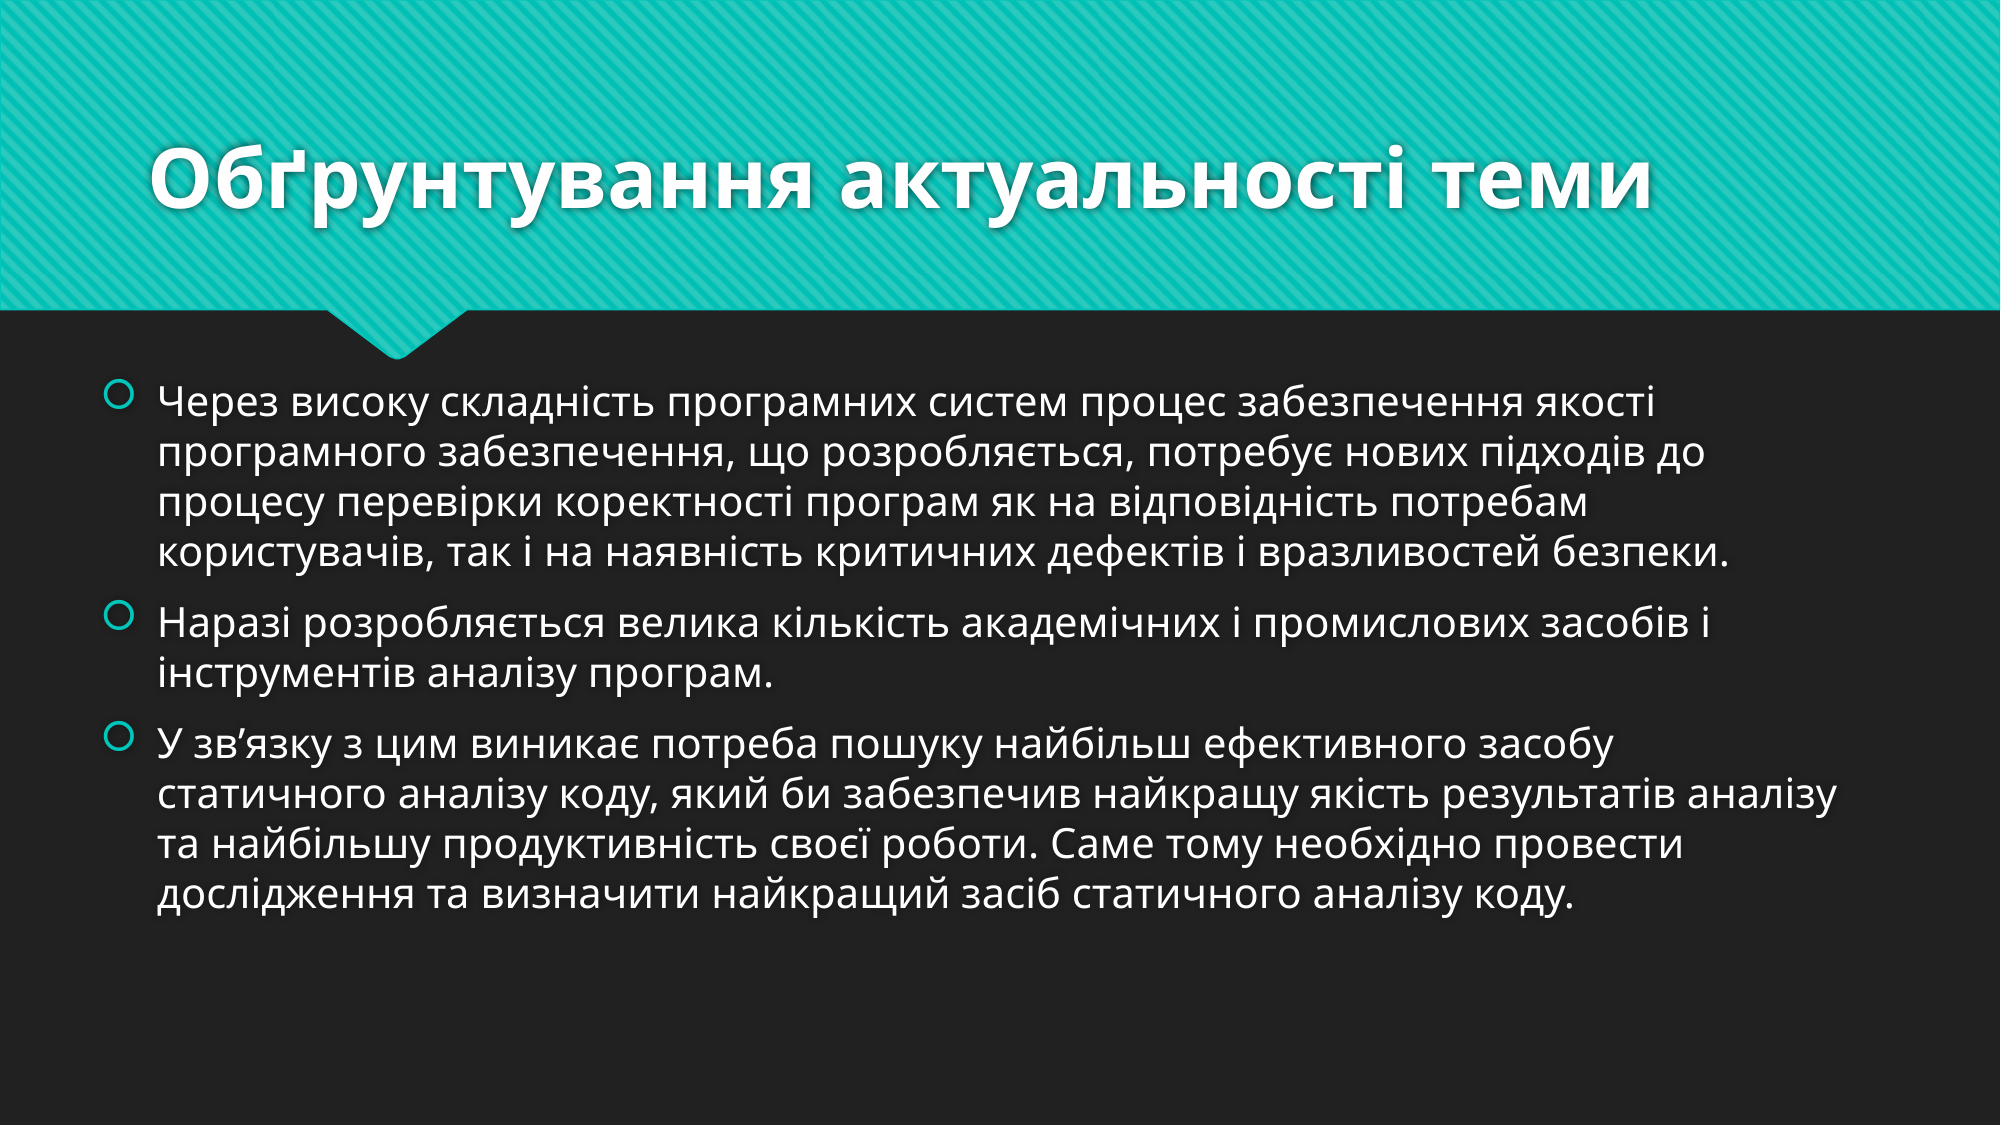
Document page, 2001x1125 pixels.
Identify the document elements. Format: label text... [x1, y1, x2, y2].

title Обґрунтування актуальності теми [132, 73, 1868, 233]
list Через високу складність програмних систем процес забезпечення якості програмного забезпечення, що розробляється, потребує нових підходів до процесу перевірки коректності програм як на відповідність потребам користувачів, так і на наявність критичних дефектів і вразливостей безпеки. Наразі розробляється велика кількість академічних і промислових засобів і інструментів аналізу програм. У зв’язку з цим виникає потреба пошуку найбільш ефективного засобу статичного аналізу коду, який би забезпечив найкращу якість результатів аналізу та найбільшу продуктивність своєї роботи. Саме тому необхідно провести дослідження та визначити найкращий засіб статичного аналізу коду. [85, 364, 1866, 992]
